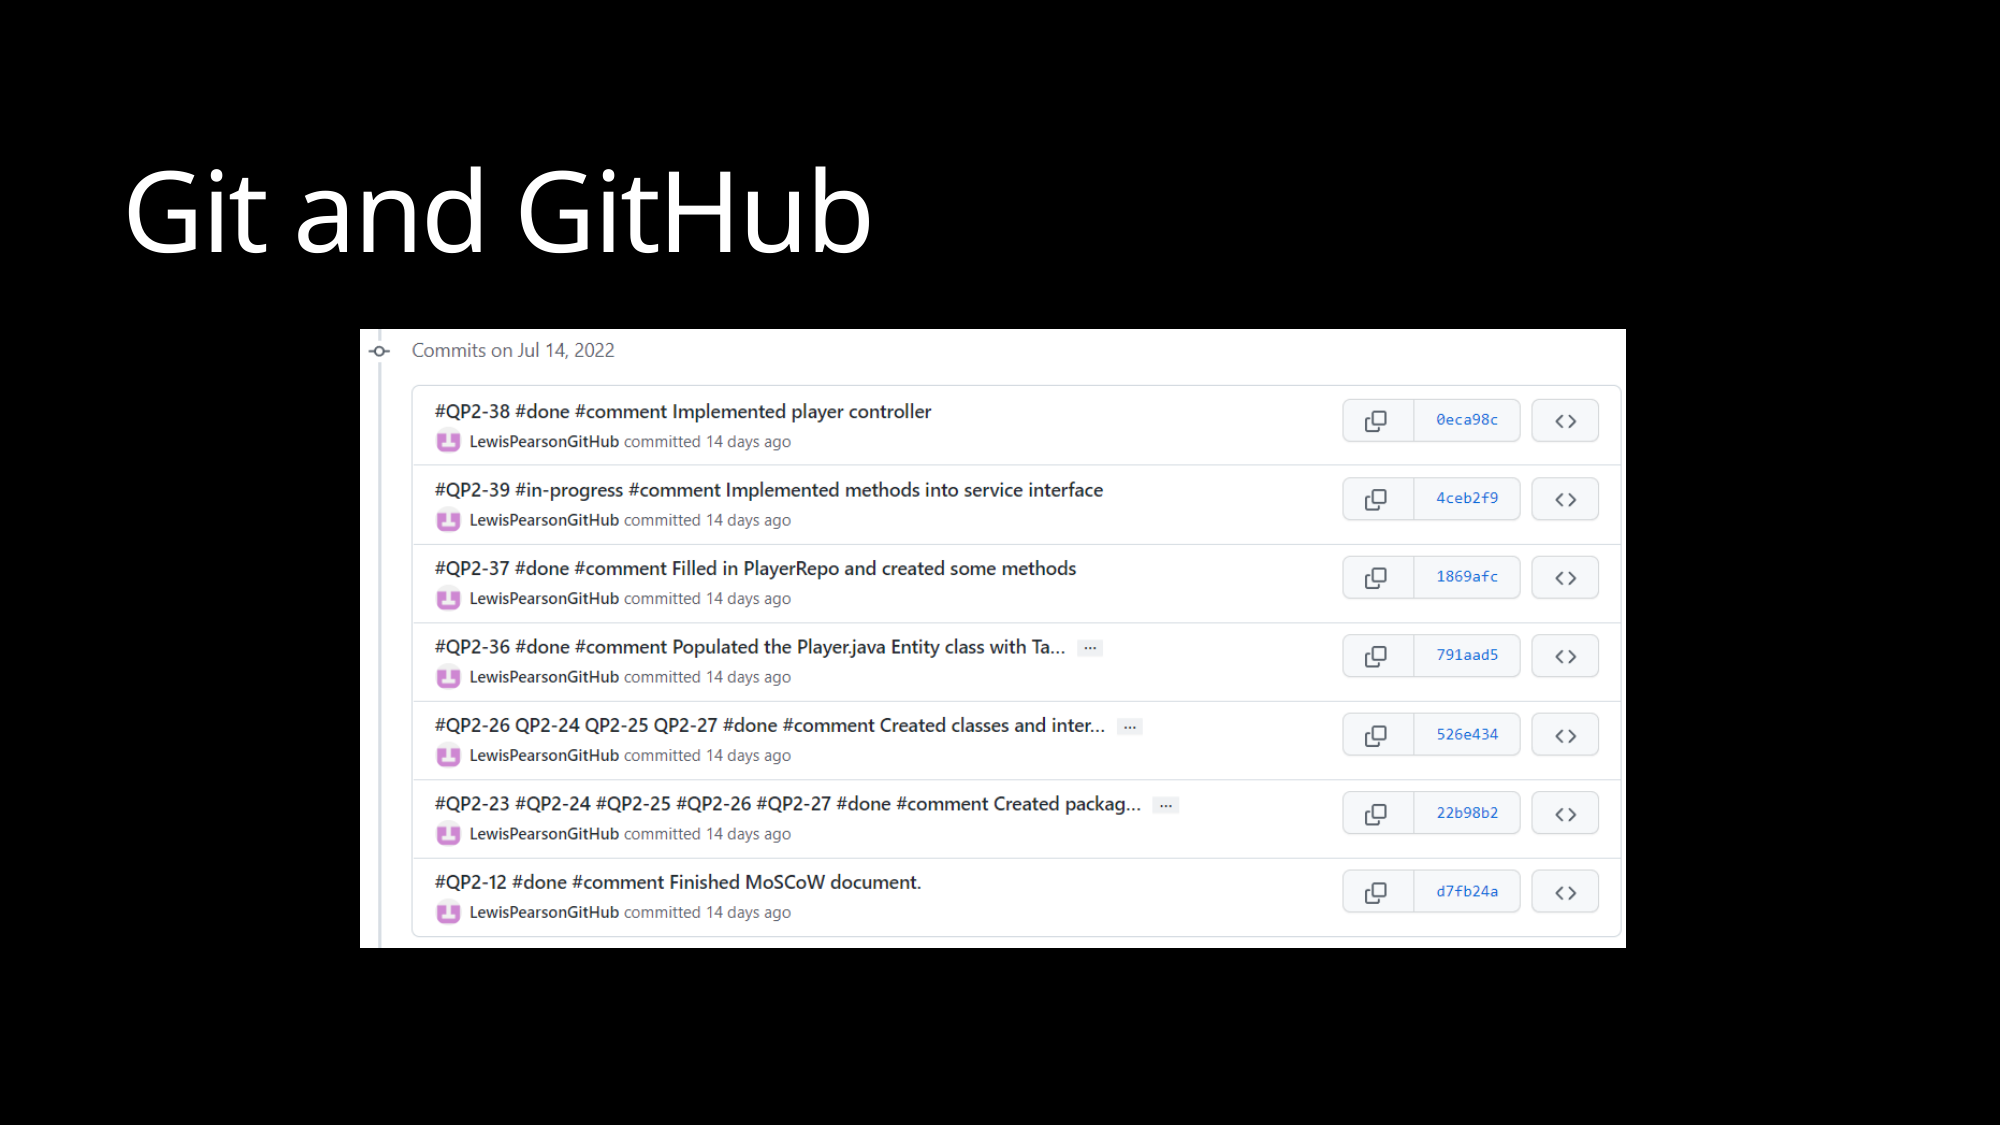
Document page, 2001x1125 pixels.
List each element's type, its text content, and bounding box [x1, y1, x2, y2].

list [360, 329, 1626, 949]
title Git and GitHub [107, 81, 1875, 354]
